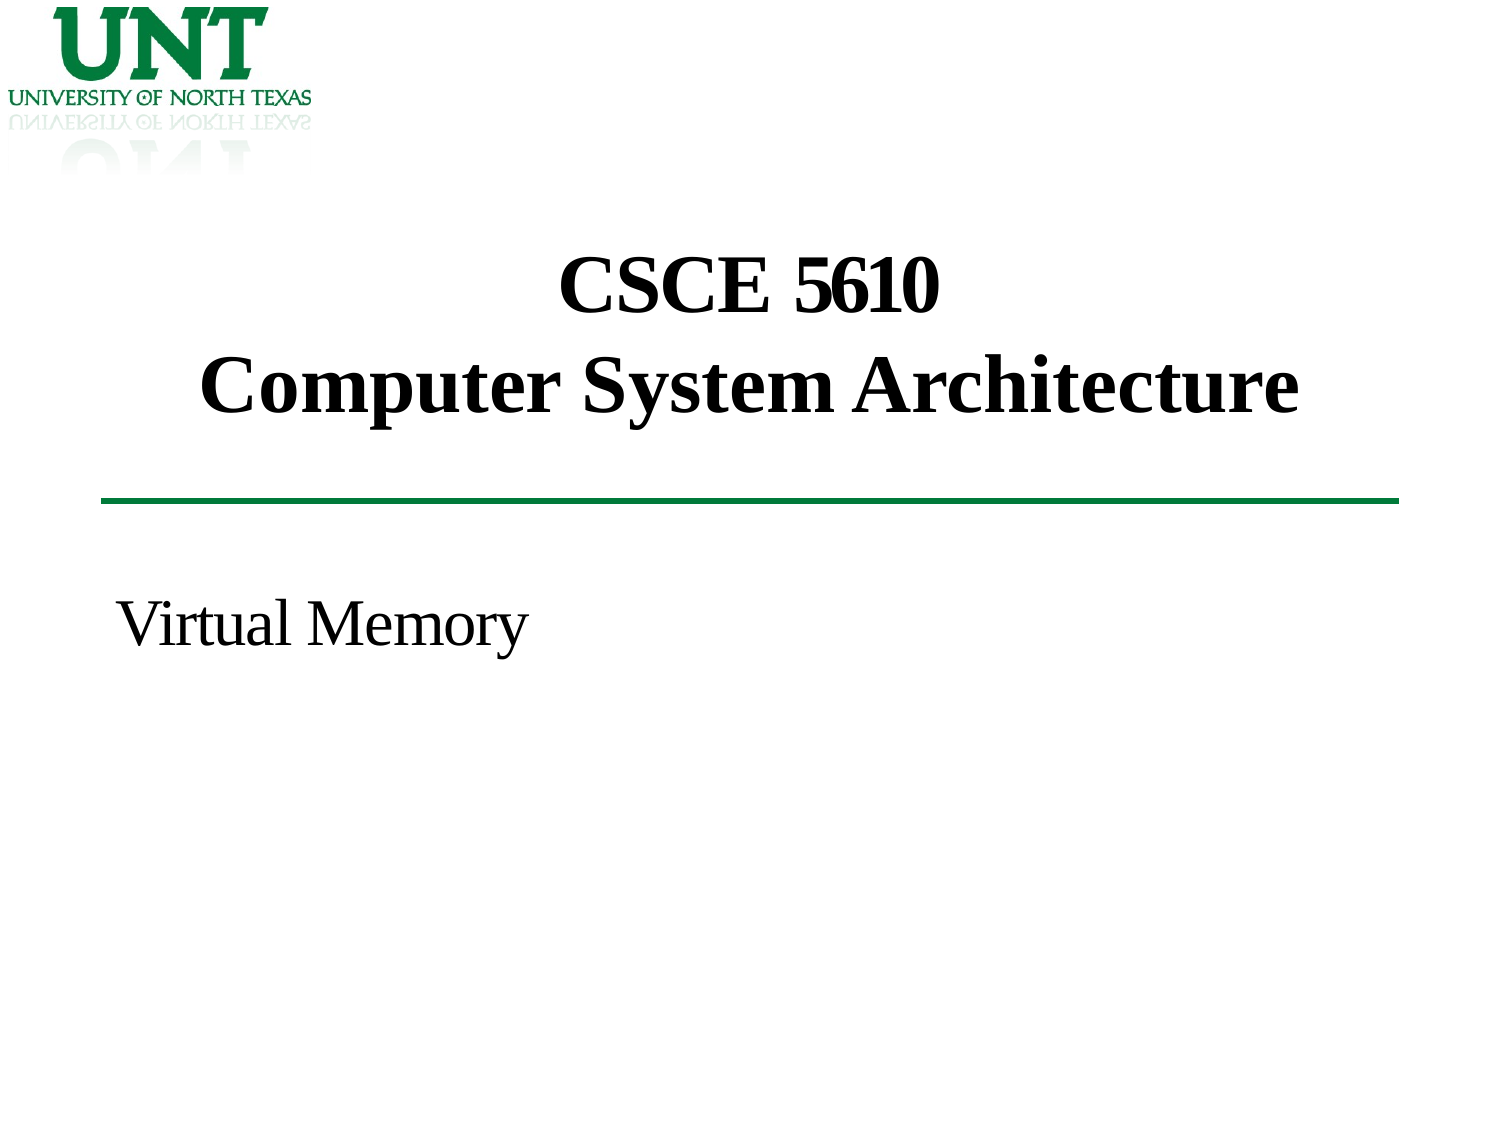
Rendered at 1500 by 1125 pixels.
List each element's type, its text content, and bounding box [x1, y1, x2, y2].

text_box Virtual Memory [113, 558, 1400, 659]
title CSCE 5610 Computer System Architecture [131, 226, 1368, 429]
picture [8, 7, 312, 106]
picture [8, 113, 312, 175]
